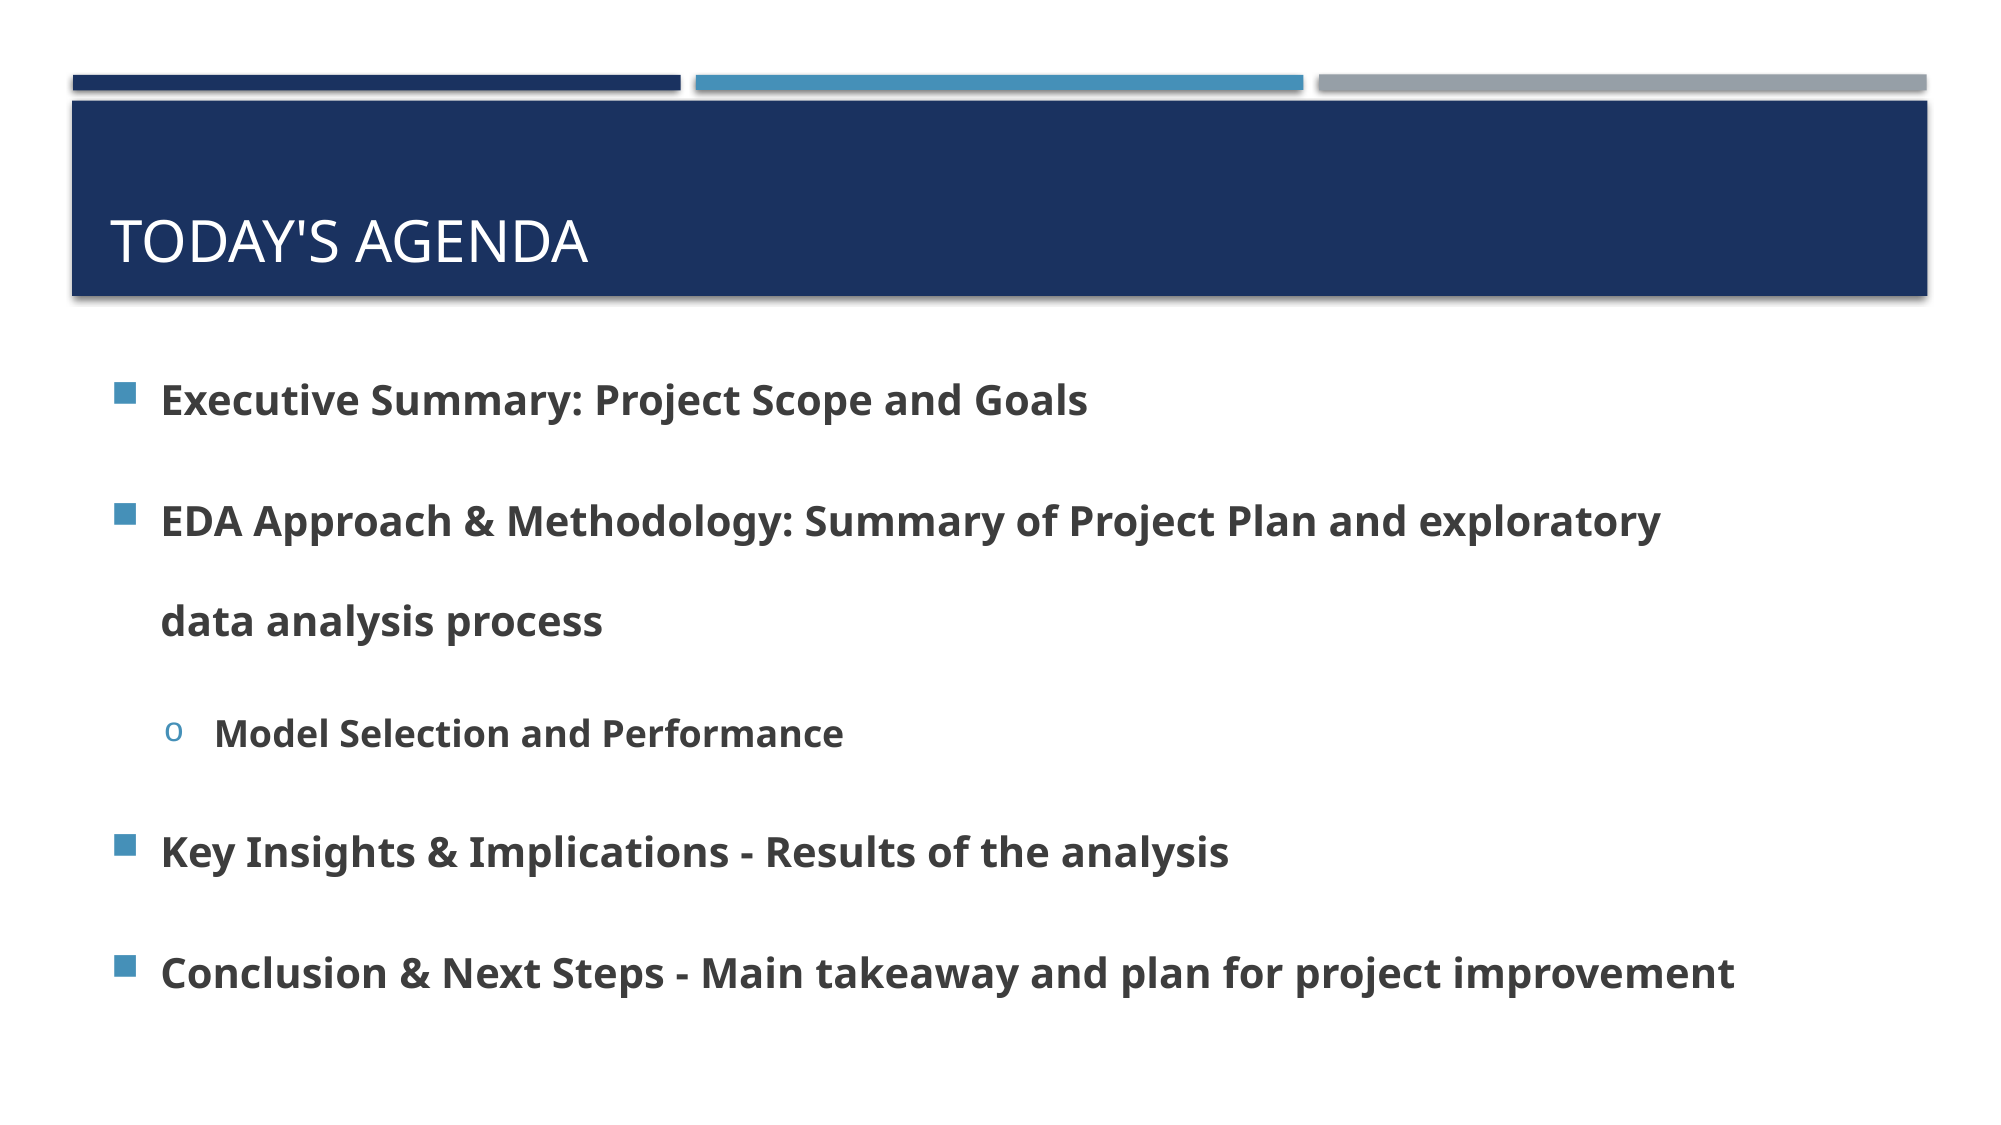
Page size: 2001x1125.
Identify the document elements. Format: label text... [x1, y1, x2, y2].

list Executive Summary: Project Scope and Goals EDA Approach & Methodology: Summary of Project Plan and exploratory data analysis process Model Selection and Performance Key Insights & Implications - Results of the analysis Conclusion & Next Steps - Main takeaway and plan for project improvement [95, 390, 1905, 995]
title Today's agenda [95, 115, 1905, 282]
